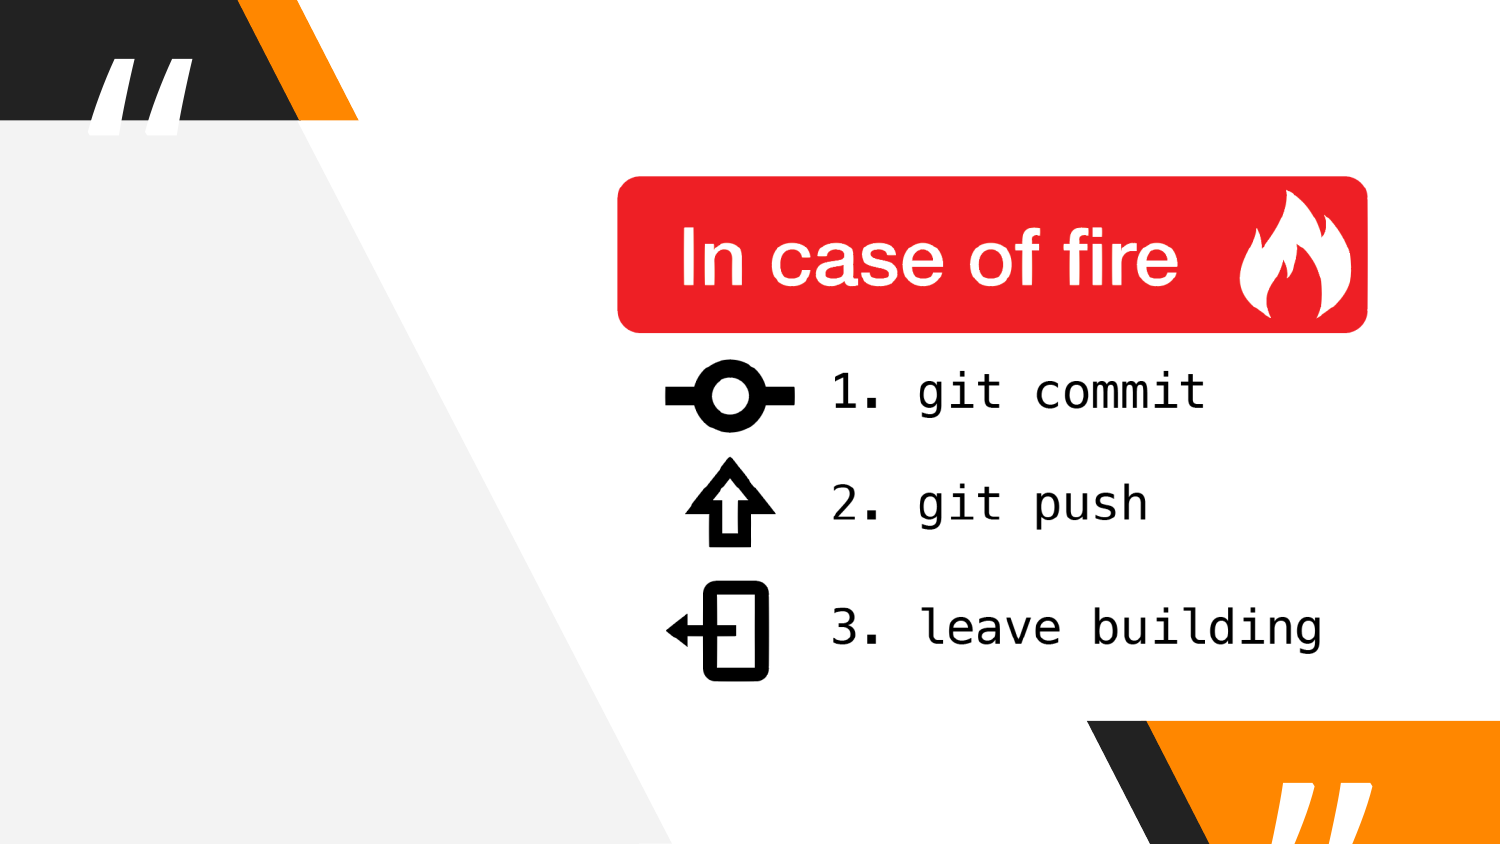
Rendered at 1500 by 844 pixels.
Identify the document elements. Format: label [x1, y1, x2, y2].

picture [606, 158, 1379, 698]
